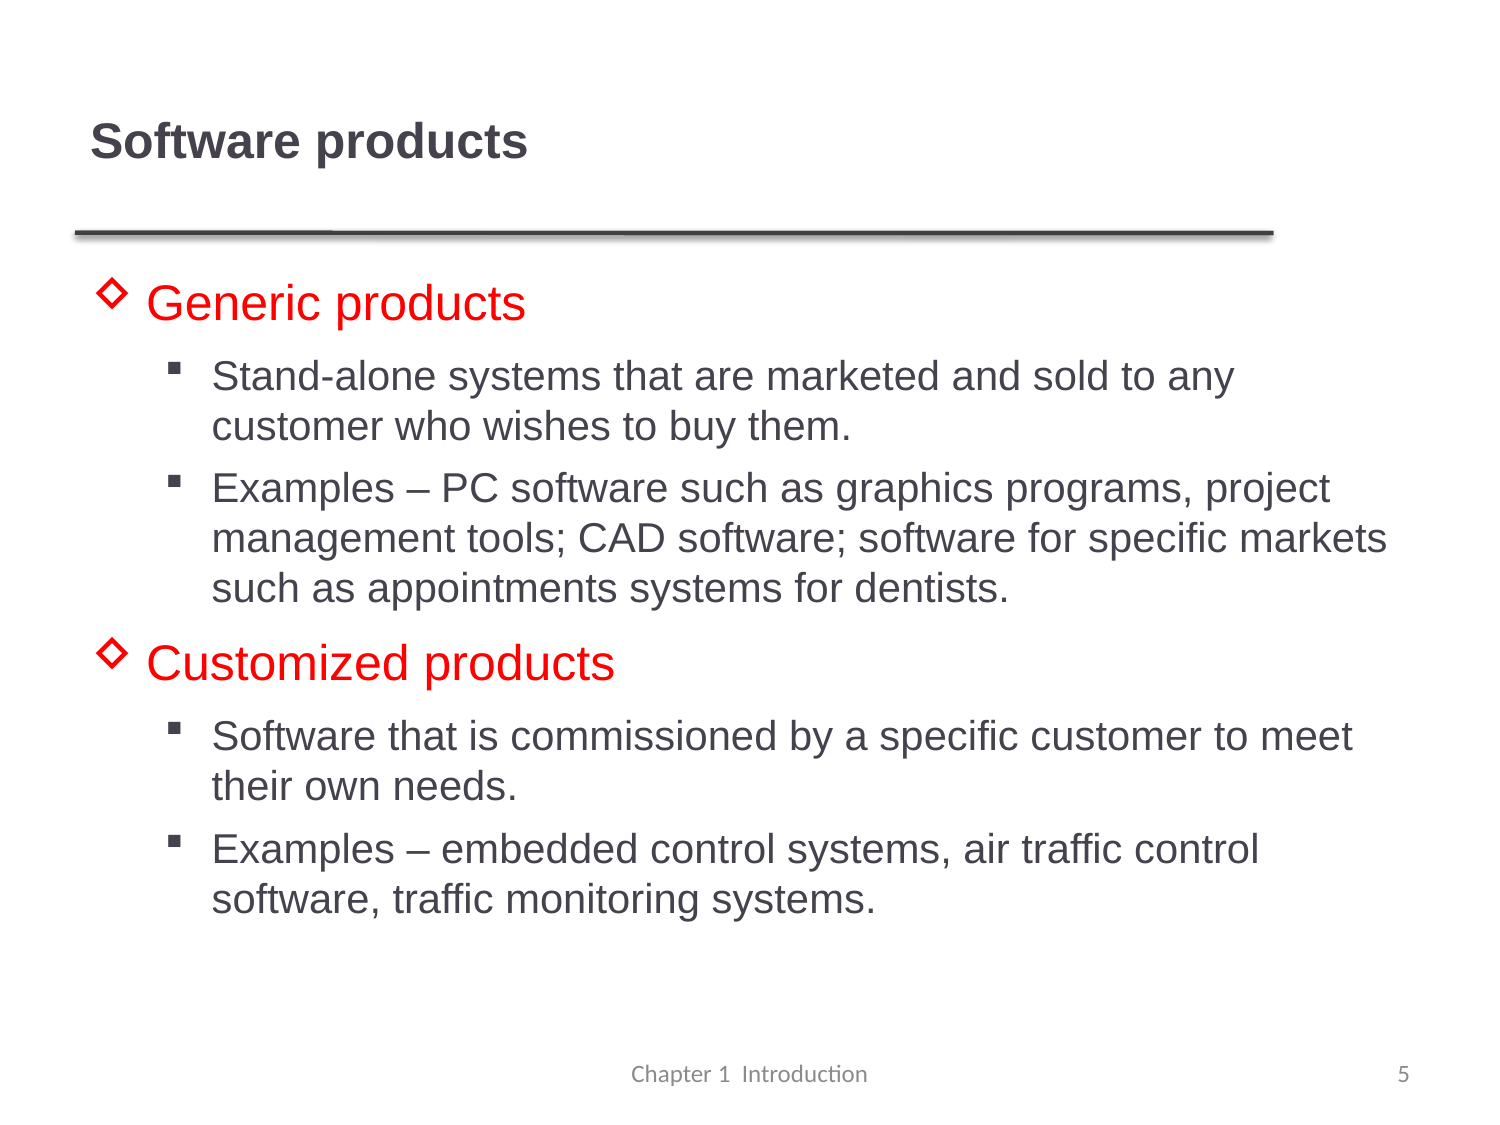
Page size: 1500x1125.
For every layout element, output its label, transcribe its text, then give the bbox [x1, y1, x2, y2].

slide_number 5 [1074, 1042, 1425, 1103]
footer Chapter 1 Introduction [512, 1042, 988, 1103]
list Generic products Stand-alone systems that are marketed and sold to any customer who wishes to buy them. Examples – PC software such as graphics programs, project management tools; CAD software; software for specific markets such as appointments systems for dentists. Customized products Software that is commissioned by a specific customer to meet their own needs. Examples – embedded control systems, air traffic control software, traffic monitoring systems. [75, 262, 1425, 1005]
title Software products [74, 44, 1272, 233]
